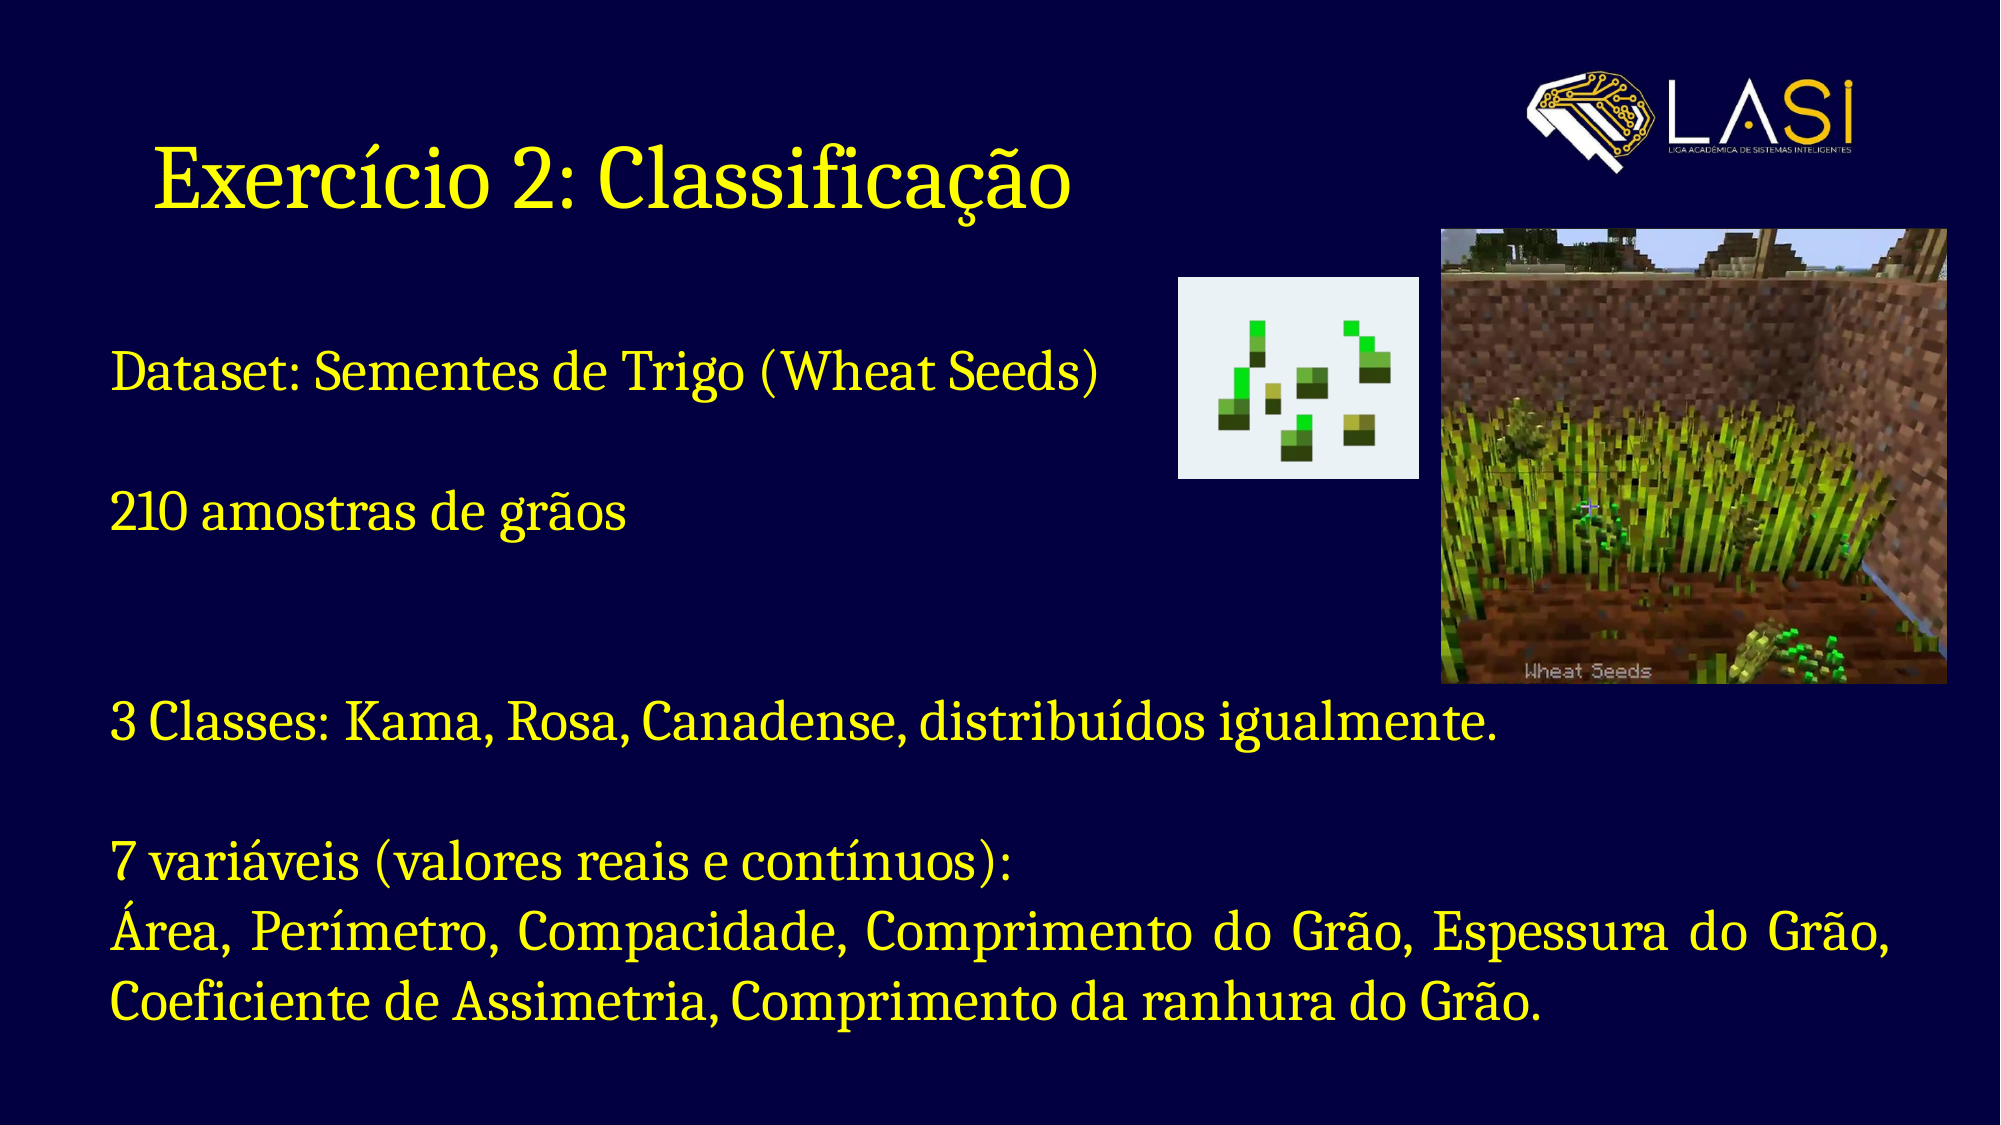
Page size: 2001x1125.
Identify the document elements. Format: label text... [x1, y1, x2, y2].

picture [1441, 228, 1947, 684]
text_box Dataset: Sementes de Trigo (Wheat Seeds) 210 amostras de grãos 3 Classes: Kama, Rosa, Canadense, distribuídos igualmente. 7 variáveis (valores reais e contínuos): Área, Perímetro, Compacidade, Comprimento do Grão, Espessura do Grão, Coeficiente de Assimetria, Comprimento da ranhura do Grão. [95, 324, 1905, 1110]
picture [1177, 277, 1419, 479]
picture [1525, 60, 1863, 181]
title Exercício 2: Classificação [137, 82, 1377, 276]
